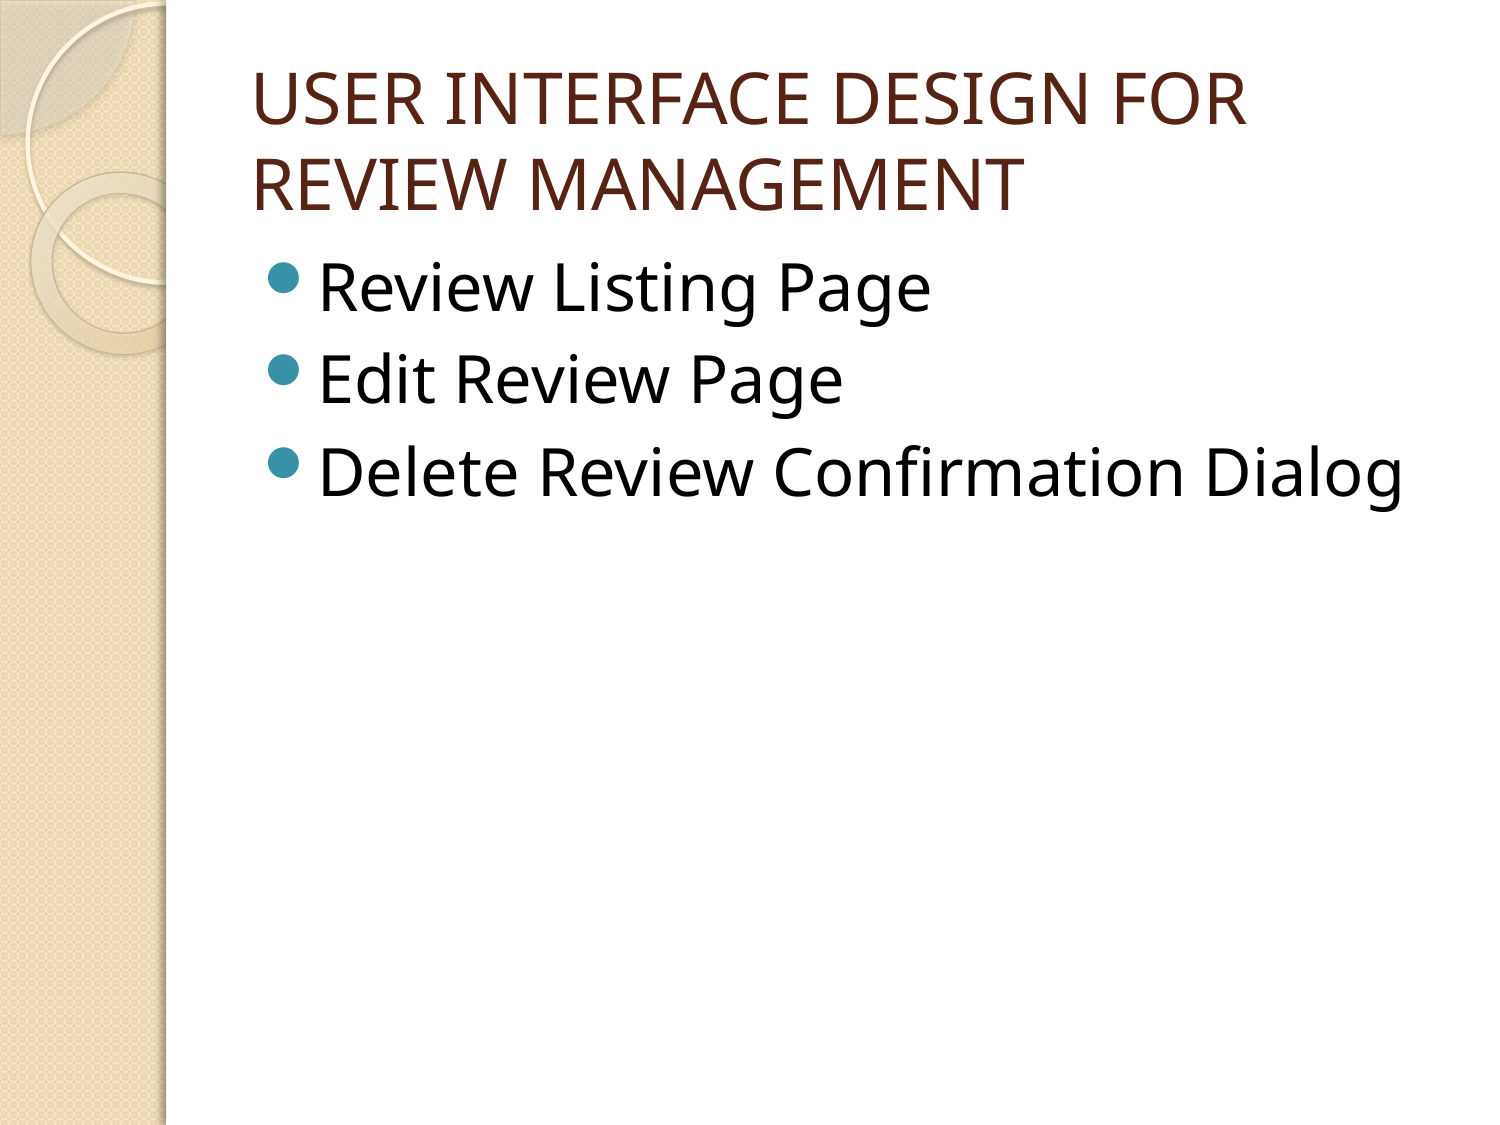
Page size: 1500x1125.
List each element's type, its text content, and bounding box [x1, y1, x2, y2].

list Review Listing Page Edit Review Page Delete Review Confirmation Dialog [235, 237, 1466, 1025]
title USER INTERFACE DESIGN FOR REVIEW MANAGEMENT [235, 45, 1466, 233]
